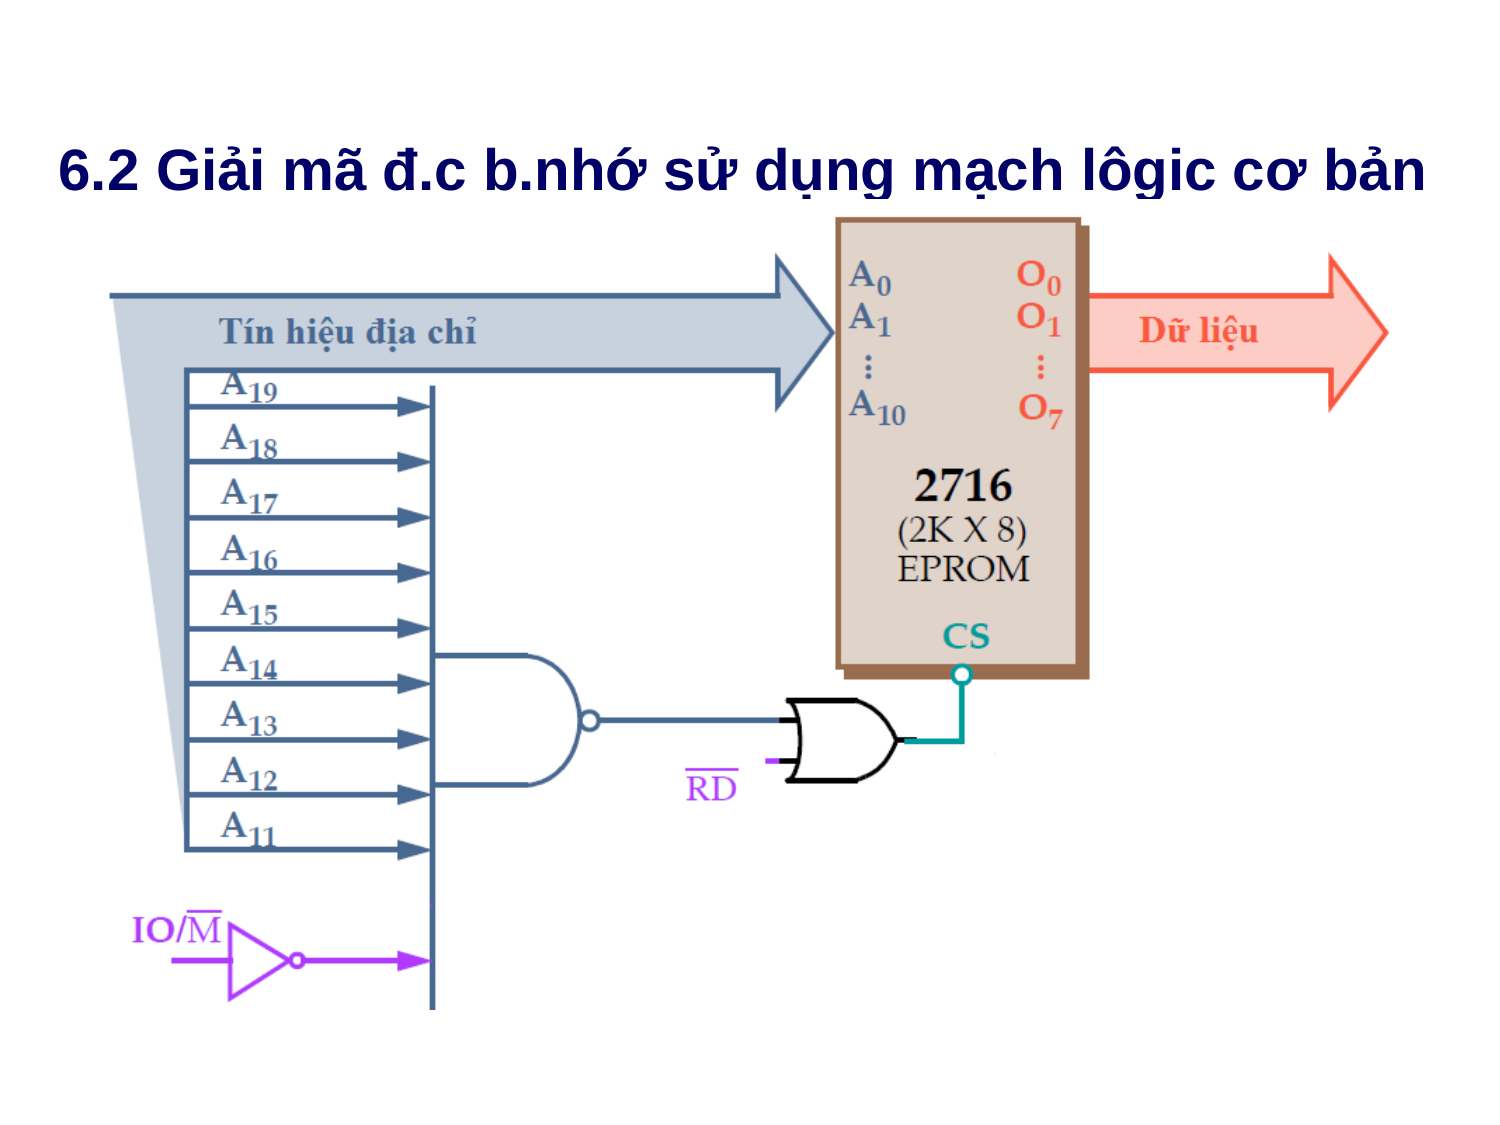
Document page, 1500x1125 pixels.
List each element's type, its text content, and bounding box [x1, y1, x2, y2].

title 6.2 Giải mã đ.c b.nhớ sử dụng mạch lôgic cơ bản [12, 125, 1474, 211]
picture [106, 199, 1394, 1011]
